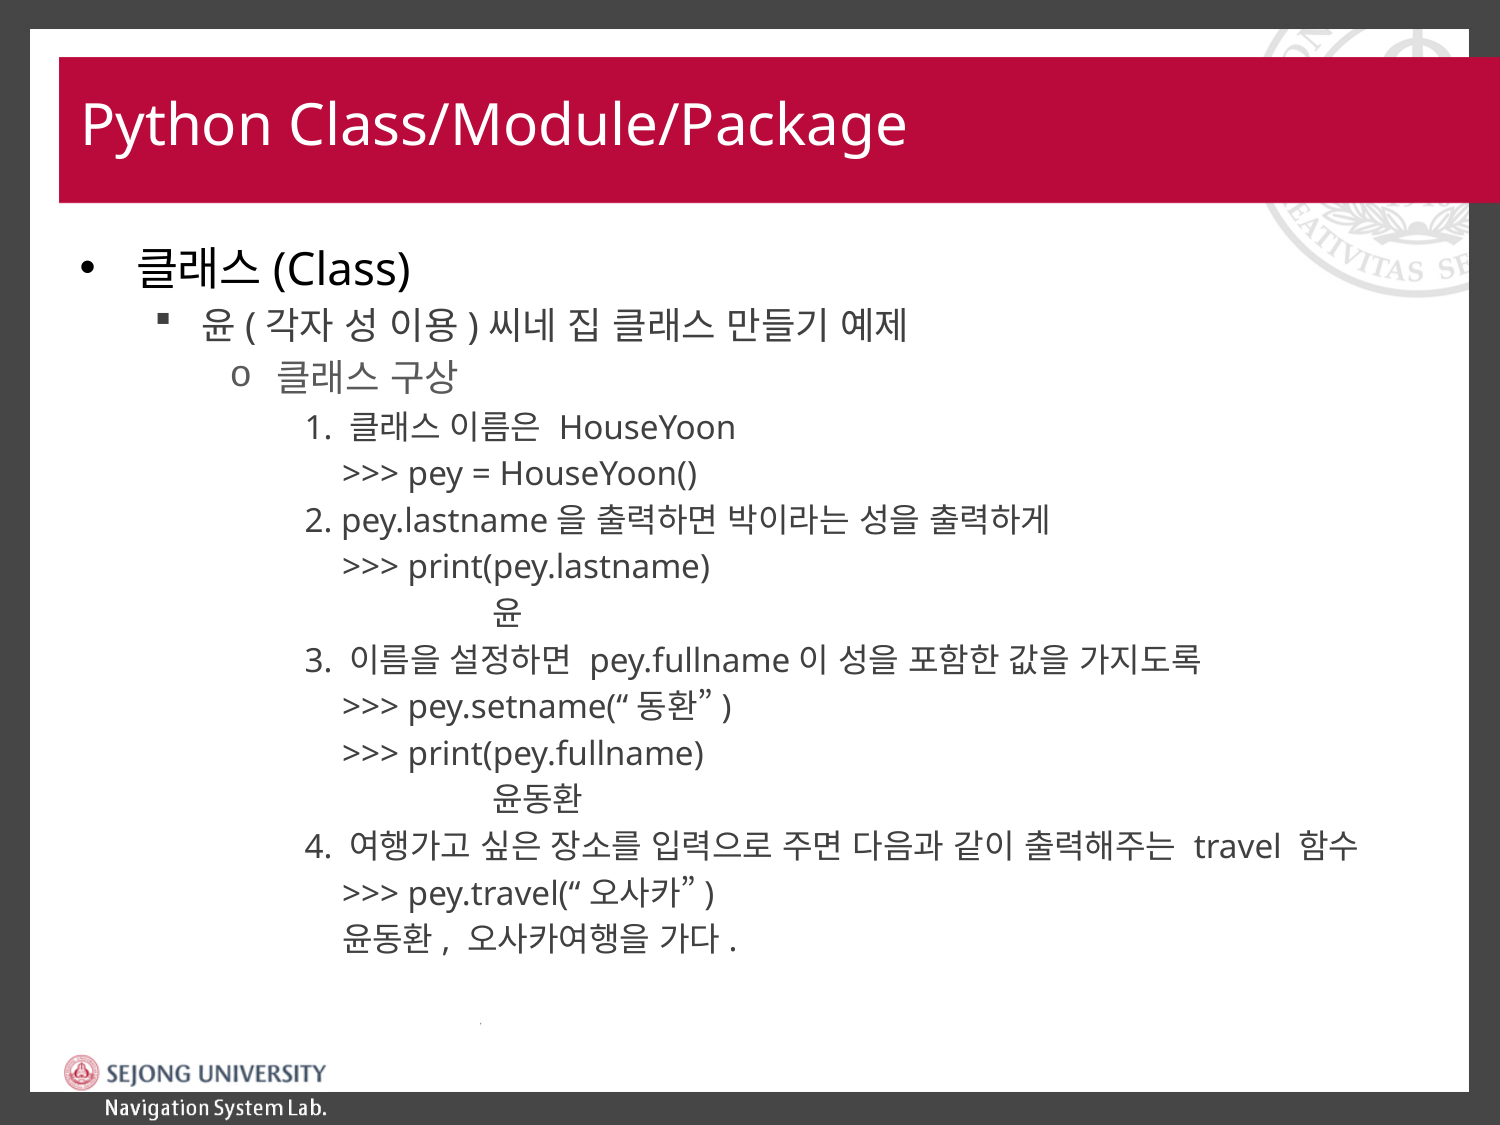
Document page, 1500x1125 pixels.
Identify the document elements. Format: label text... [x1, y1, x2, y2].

title Python Class/Module/Package [64, 61, 1483, 184]
picture [0, 0, 1500, 1125]
list 클래스(Class) 윤(각자 성 이용)씨네 집 클래스 만들기 예제 클래스 구상 1. 클래스 이름은 HouseYoon >>> pey = HouseYoon() 2. pey.lastname을 출력하면 박이라는 성을 출력하게 >>> print(pey.lastname) 윤 3. 이름을 설정하면 pey.fullname이 성을 포함한 값을 가지도록 >>> pey.setname(“동환”) >>> print(pey.fullname) 윤동환 4. 여행가고 싶은 장소를 입력으로 주면 다음과 같이 출력해주는 travel 함수 >>> pey.travel(“오사카”) 윤동환, 오사카여행을 가다. [64, 231, 1447, 1071]
